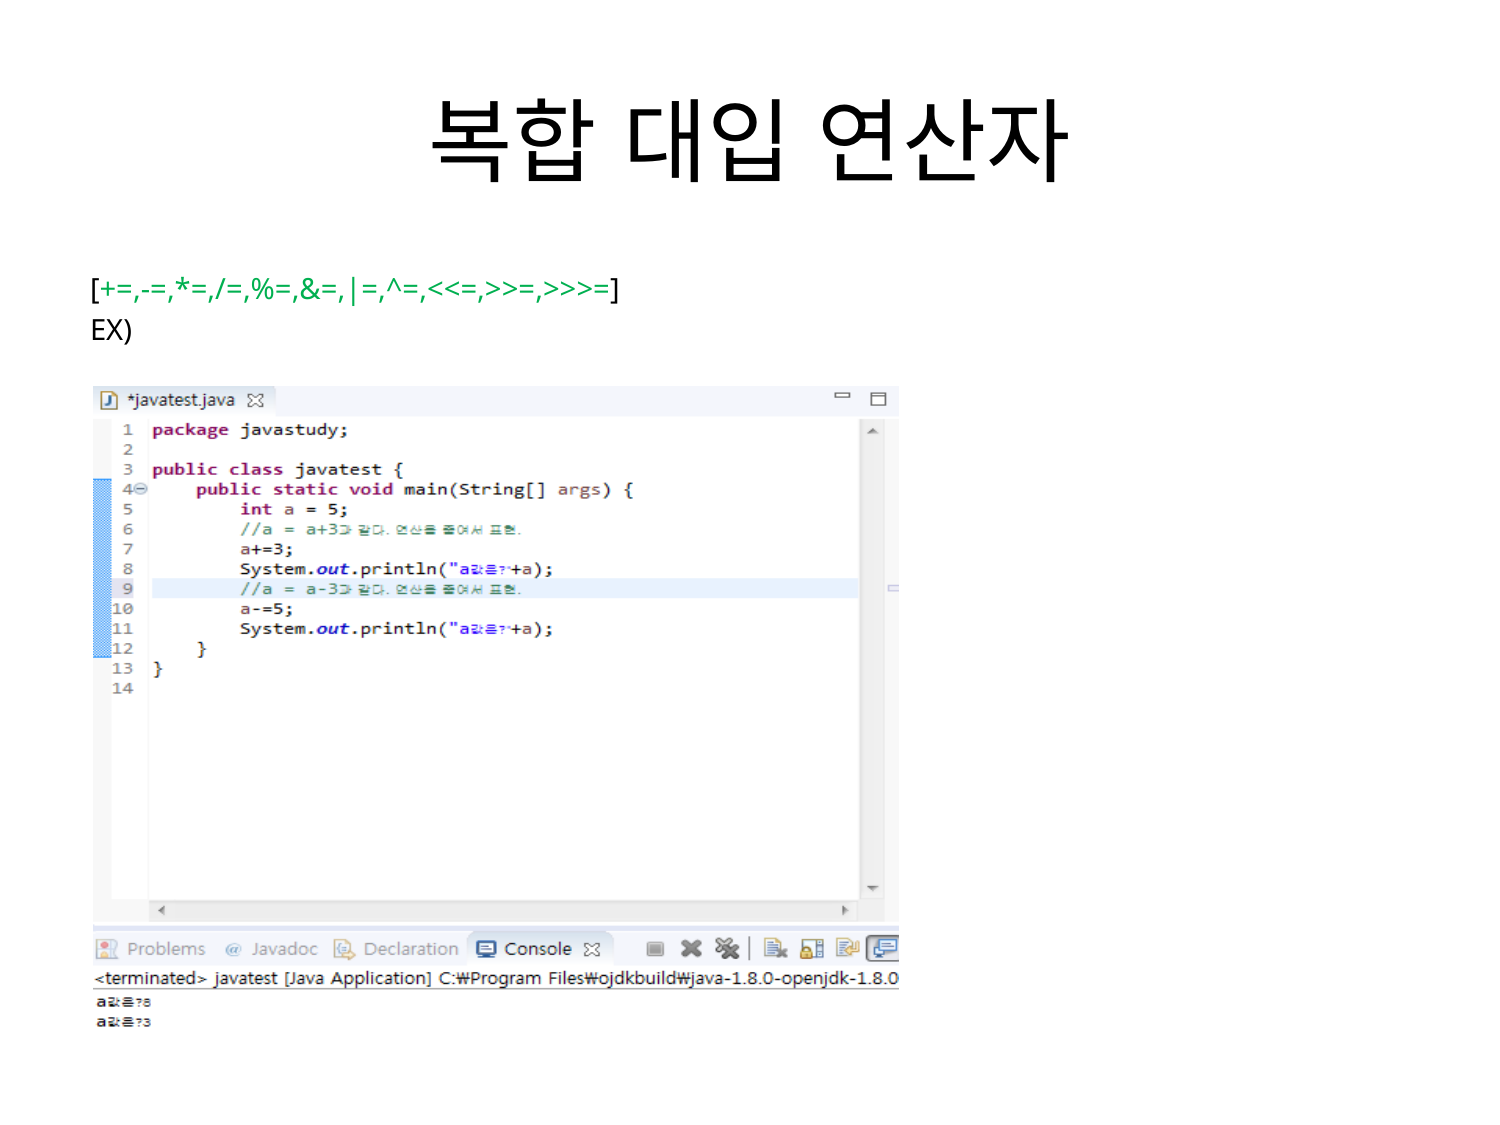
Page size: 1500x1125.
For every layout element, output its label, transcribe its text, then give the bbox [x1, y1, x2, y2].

title 복합 대입 연산자 [75, 45, 1425, 233]
picture [93, 386, 899, 1032]
list [+=,-=,*=,/=,%=,&=,|=,^=,<<=,>>=,>>>=] EX) [75, 262, 1425, 1005]
